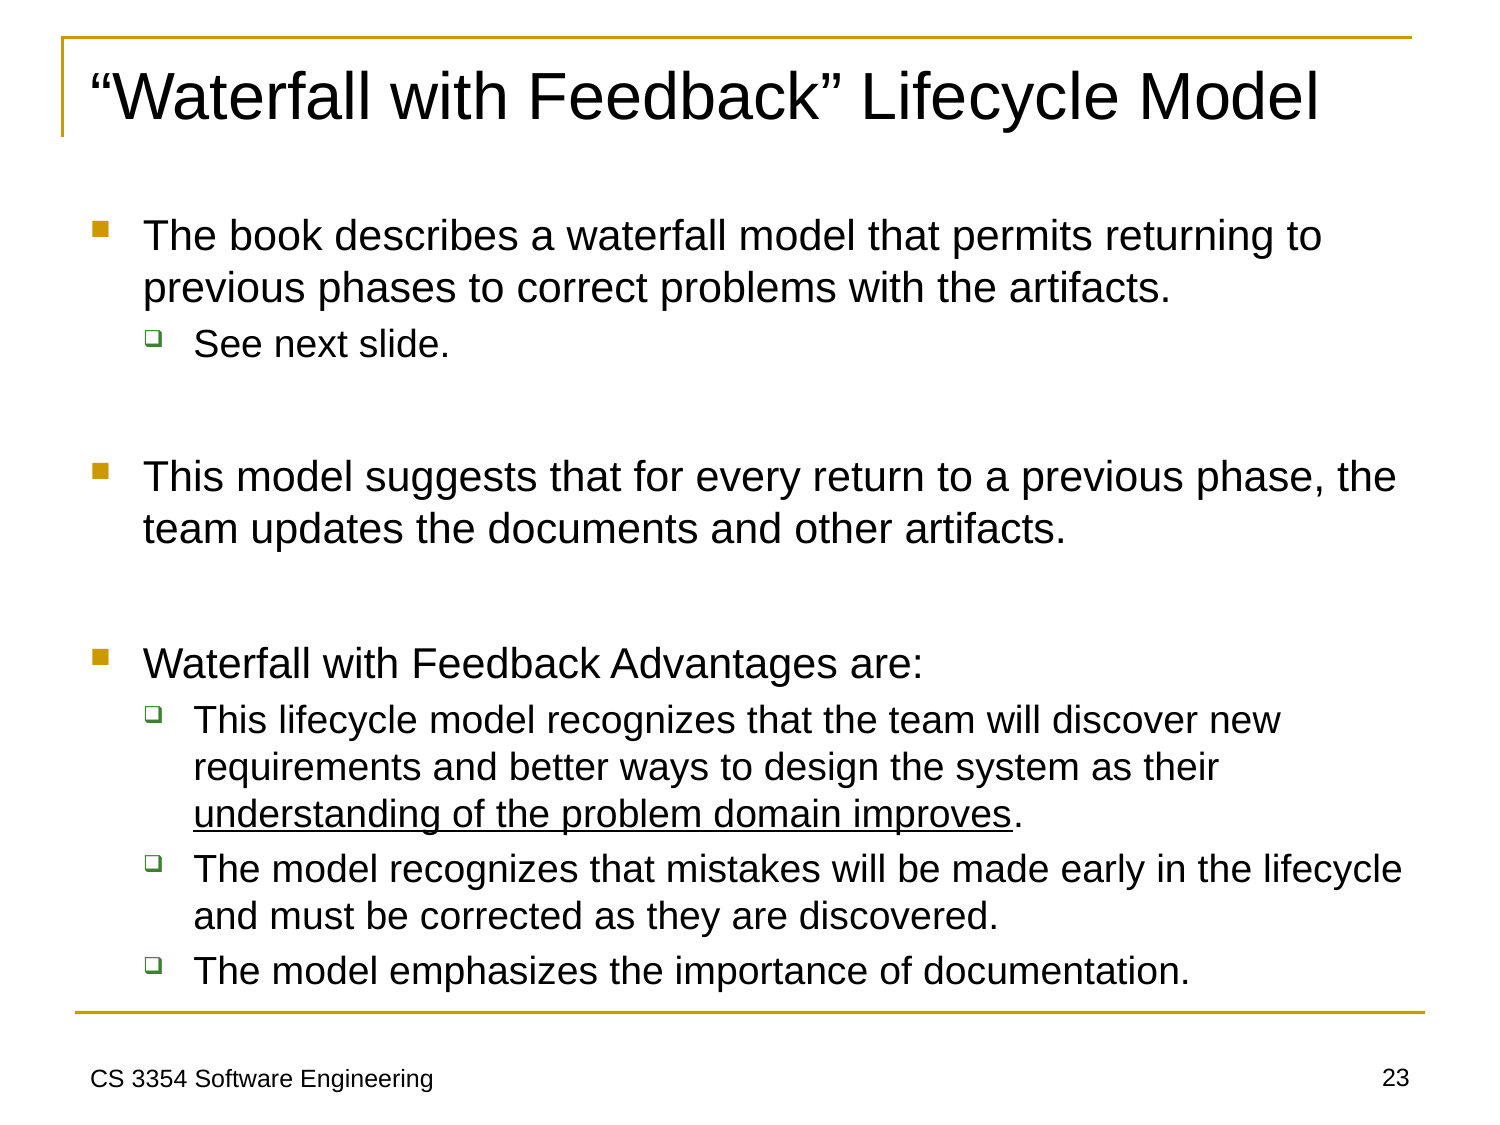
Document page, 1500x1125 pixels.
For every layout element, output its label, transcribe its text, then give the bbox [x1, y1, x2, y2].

slide_number 23 [1074, 1024, 1425, 1100]
list The book describes a waterfall model that permits returning to previous phases to correct problems with the artifacts. See next slide. This model suggests that for every return to a previous phase, the team updates the documents and other artifacts. Waterfall with Feedback Advantages are: This lifecycle model recognizes that the team will discover new requirements and better ways to design the system as their understanding of the problem domain improves. The model recognizes that mistakes will be made early in the lifecycle and must be corrected as they are discovered. The model emphasizes the importance of documentation. [75, 200, 1425, 1006]
slide_number CS 3354 Software Engineering [75, 1025, 475, 1100]
title “Waterfall with Feedback” Lifecycle Model [75, 45, 1425, 200]
